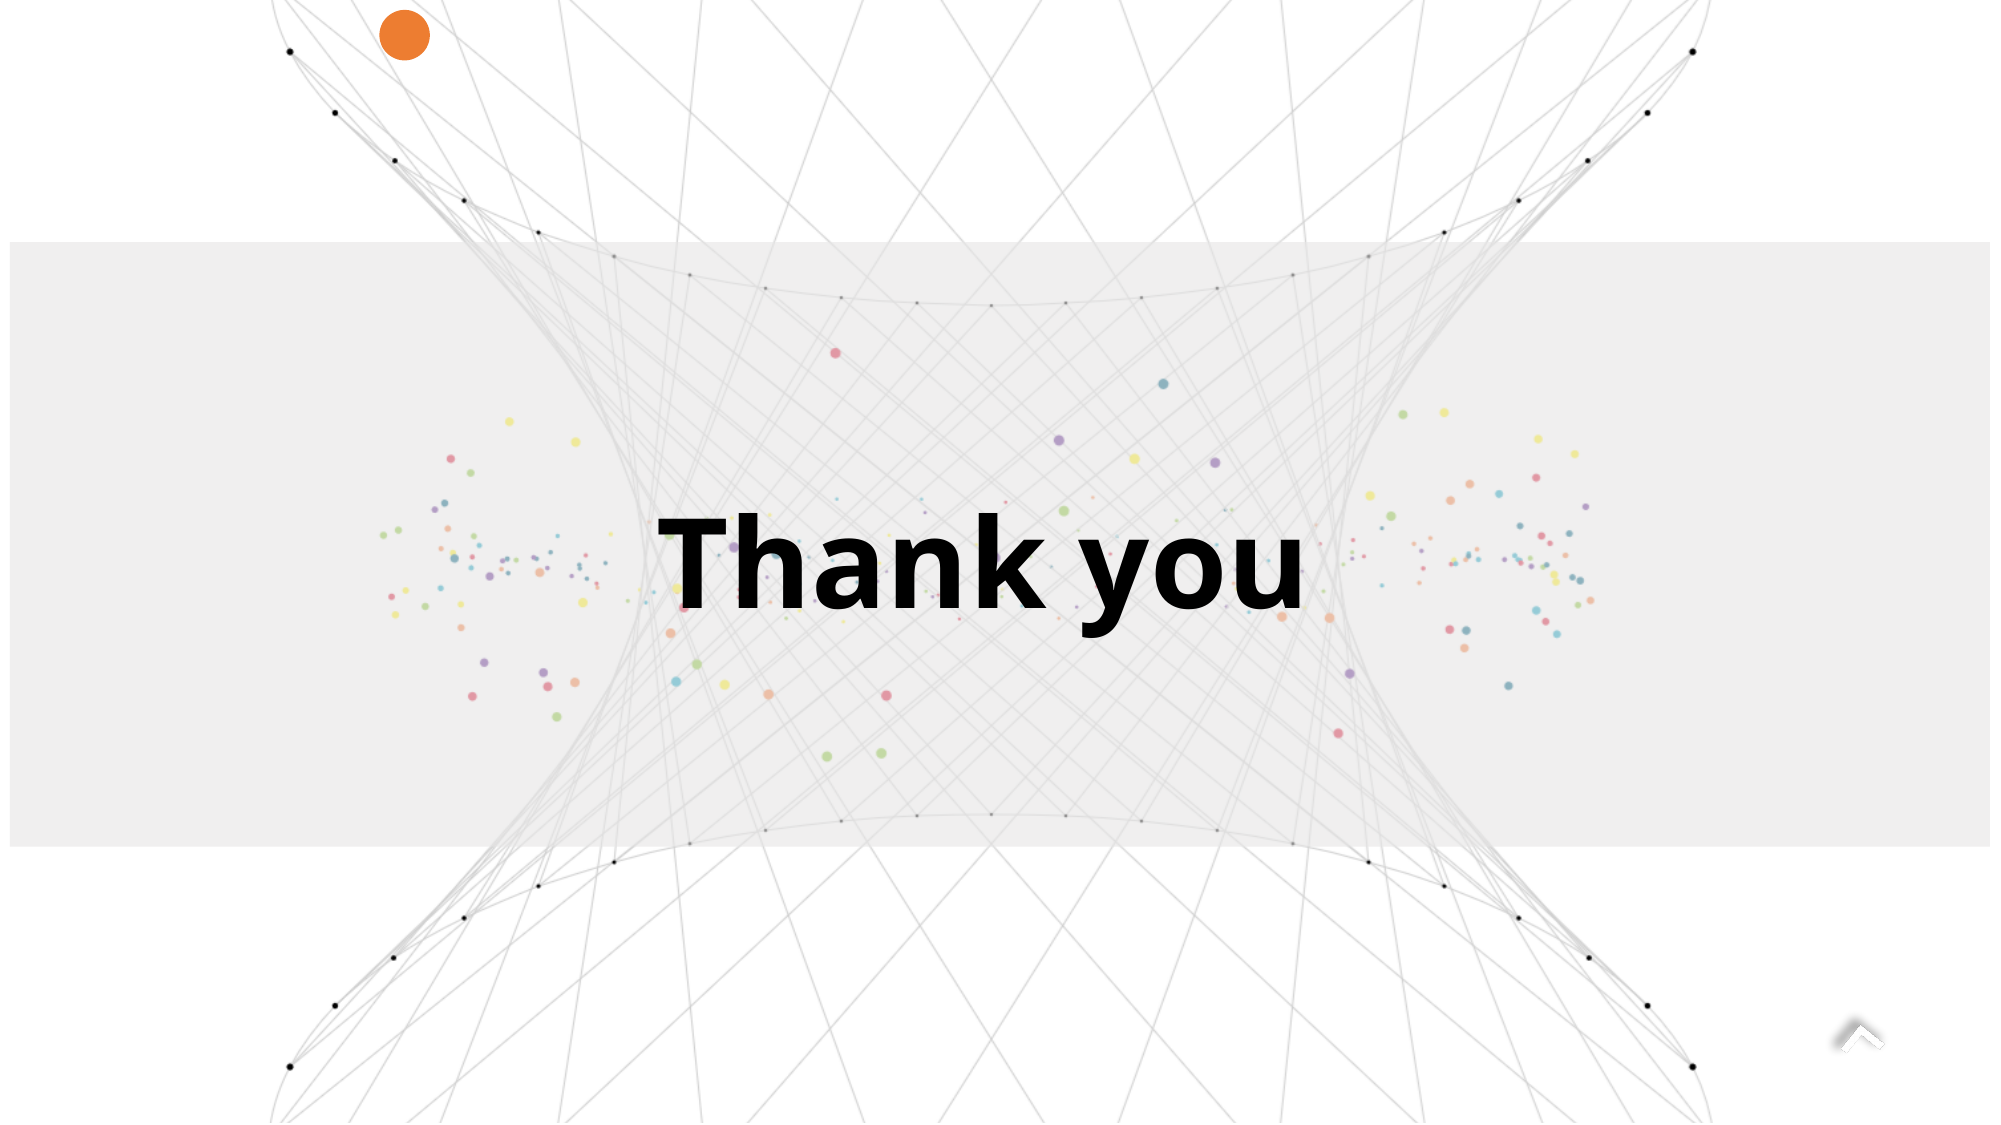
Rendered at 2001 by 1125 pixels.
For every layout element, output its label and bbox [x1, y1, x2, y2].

picture [156, 847, 1906, 1123]
text_box [378, 8, 431, 62]
text_box [9, 242, 1990, 847]
picture [156, 0, 1878, 242]
